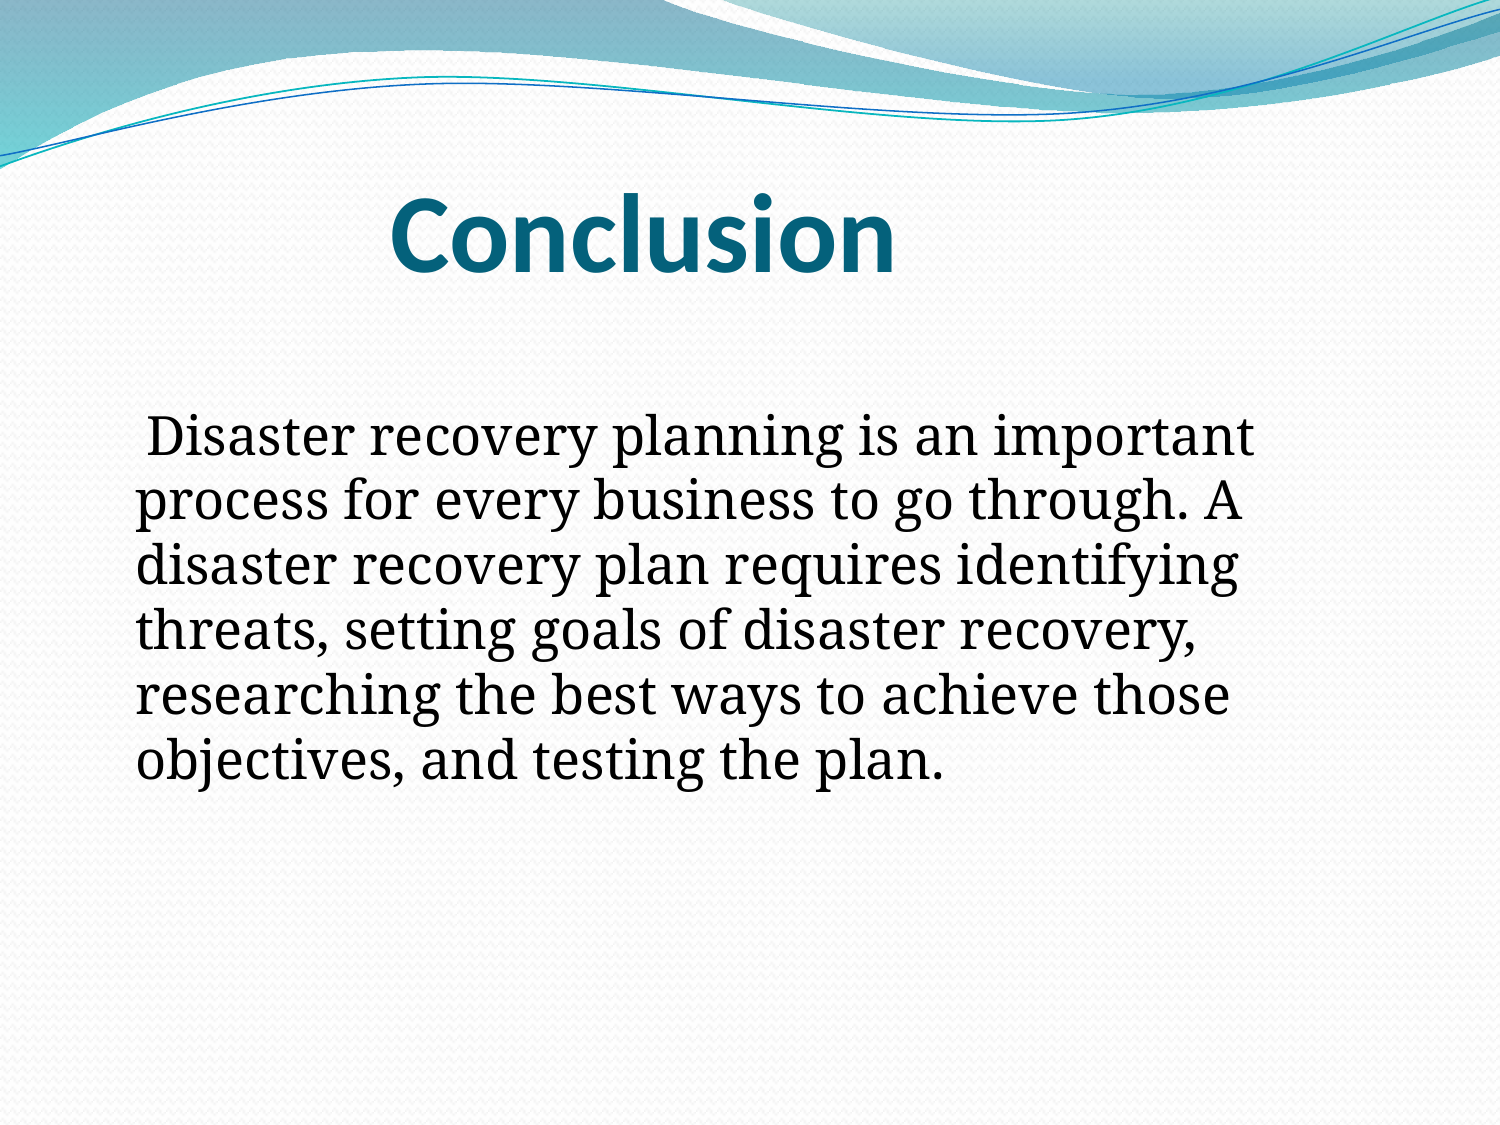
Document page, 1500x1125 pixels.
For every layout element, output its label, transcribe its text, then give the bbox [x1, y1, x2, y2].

title Conclusion [74, 114, 1426, 304]
list Disaster recovery planning is an important process for every business to go through. A disaster recovery plan requires identifying threats, setting goals of disaster recovery, researching the best ways to achieve those objectives, and testing the plan. [74, 316, 1426, 1038]
